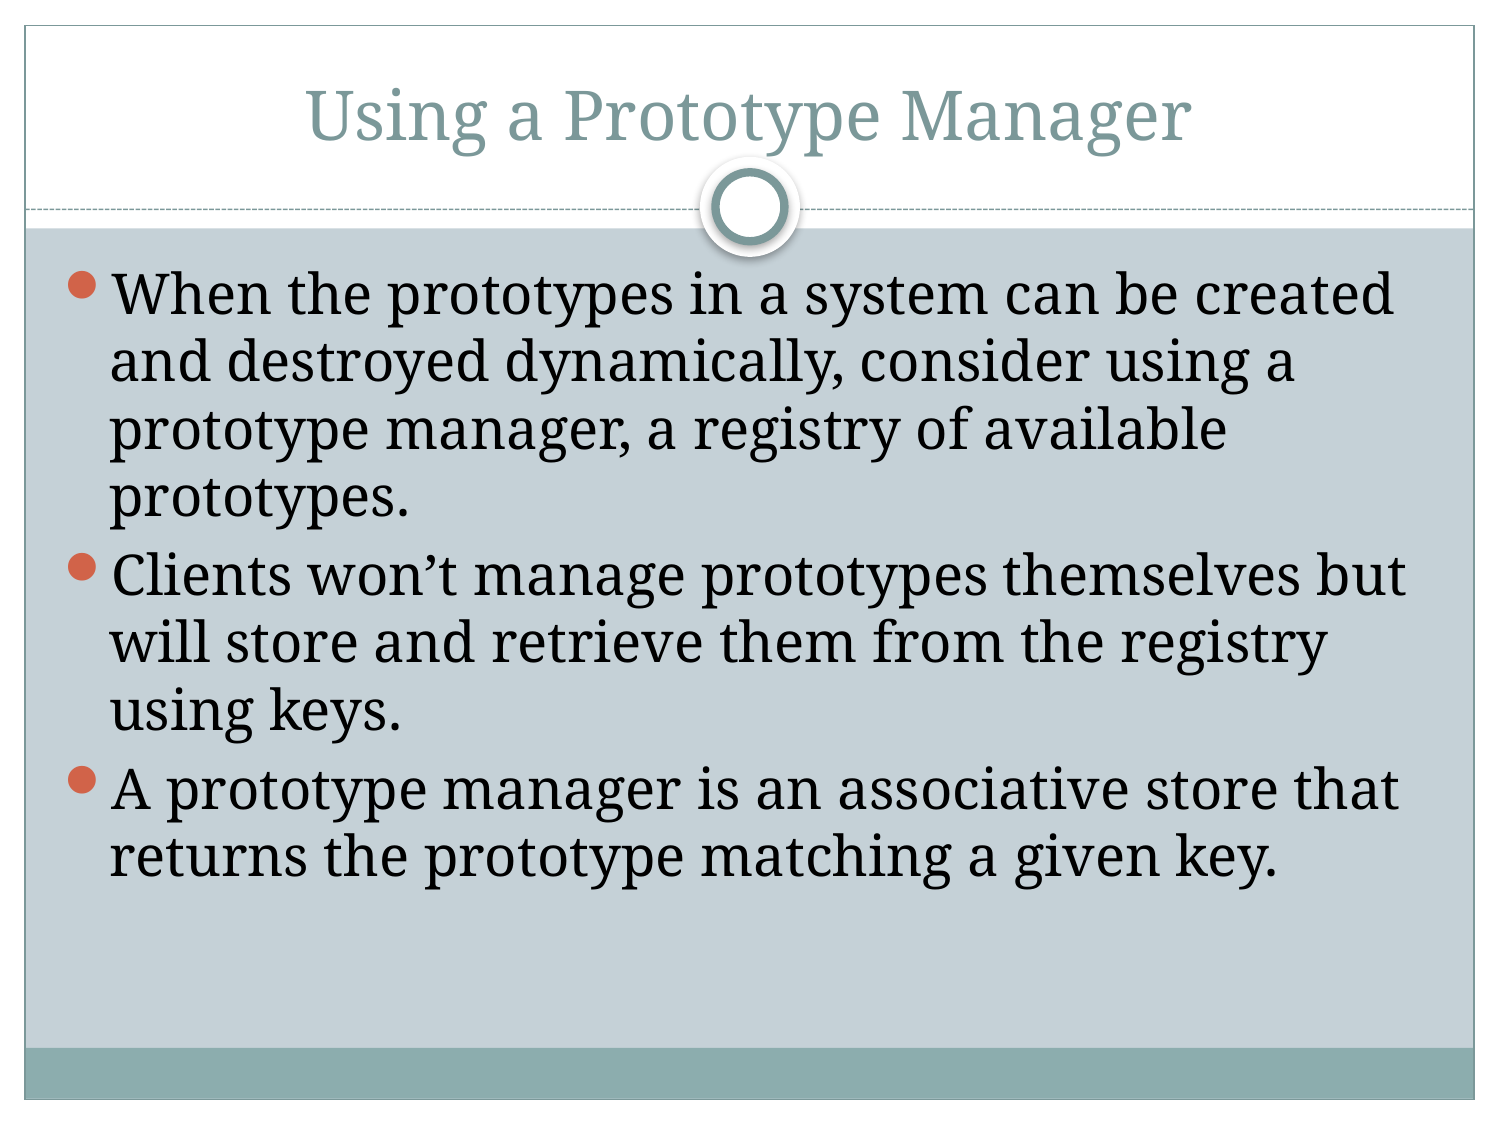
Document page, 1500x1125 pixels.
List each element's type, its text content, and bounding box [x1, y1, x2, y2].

title Using a Prototype Manager [49, 37, 1450, 162]
list When the prototypes in a system can be created and destroyed dynamically, consider using a prototype manager, a registry of available prototypes. Clients won’t manage prototypes themselves but will store and retrieve them from the registry using keys. A prototype manager is an associative store that returns the prototype matching a given key. [49, 250, 1445, 1001]
